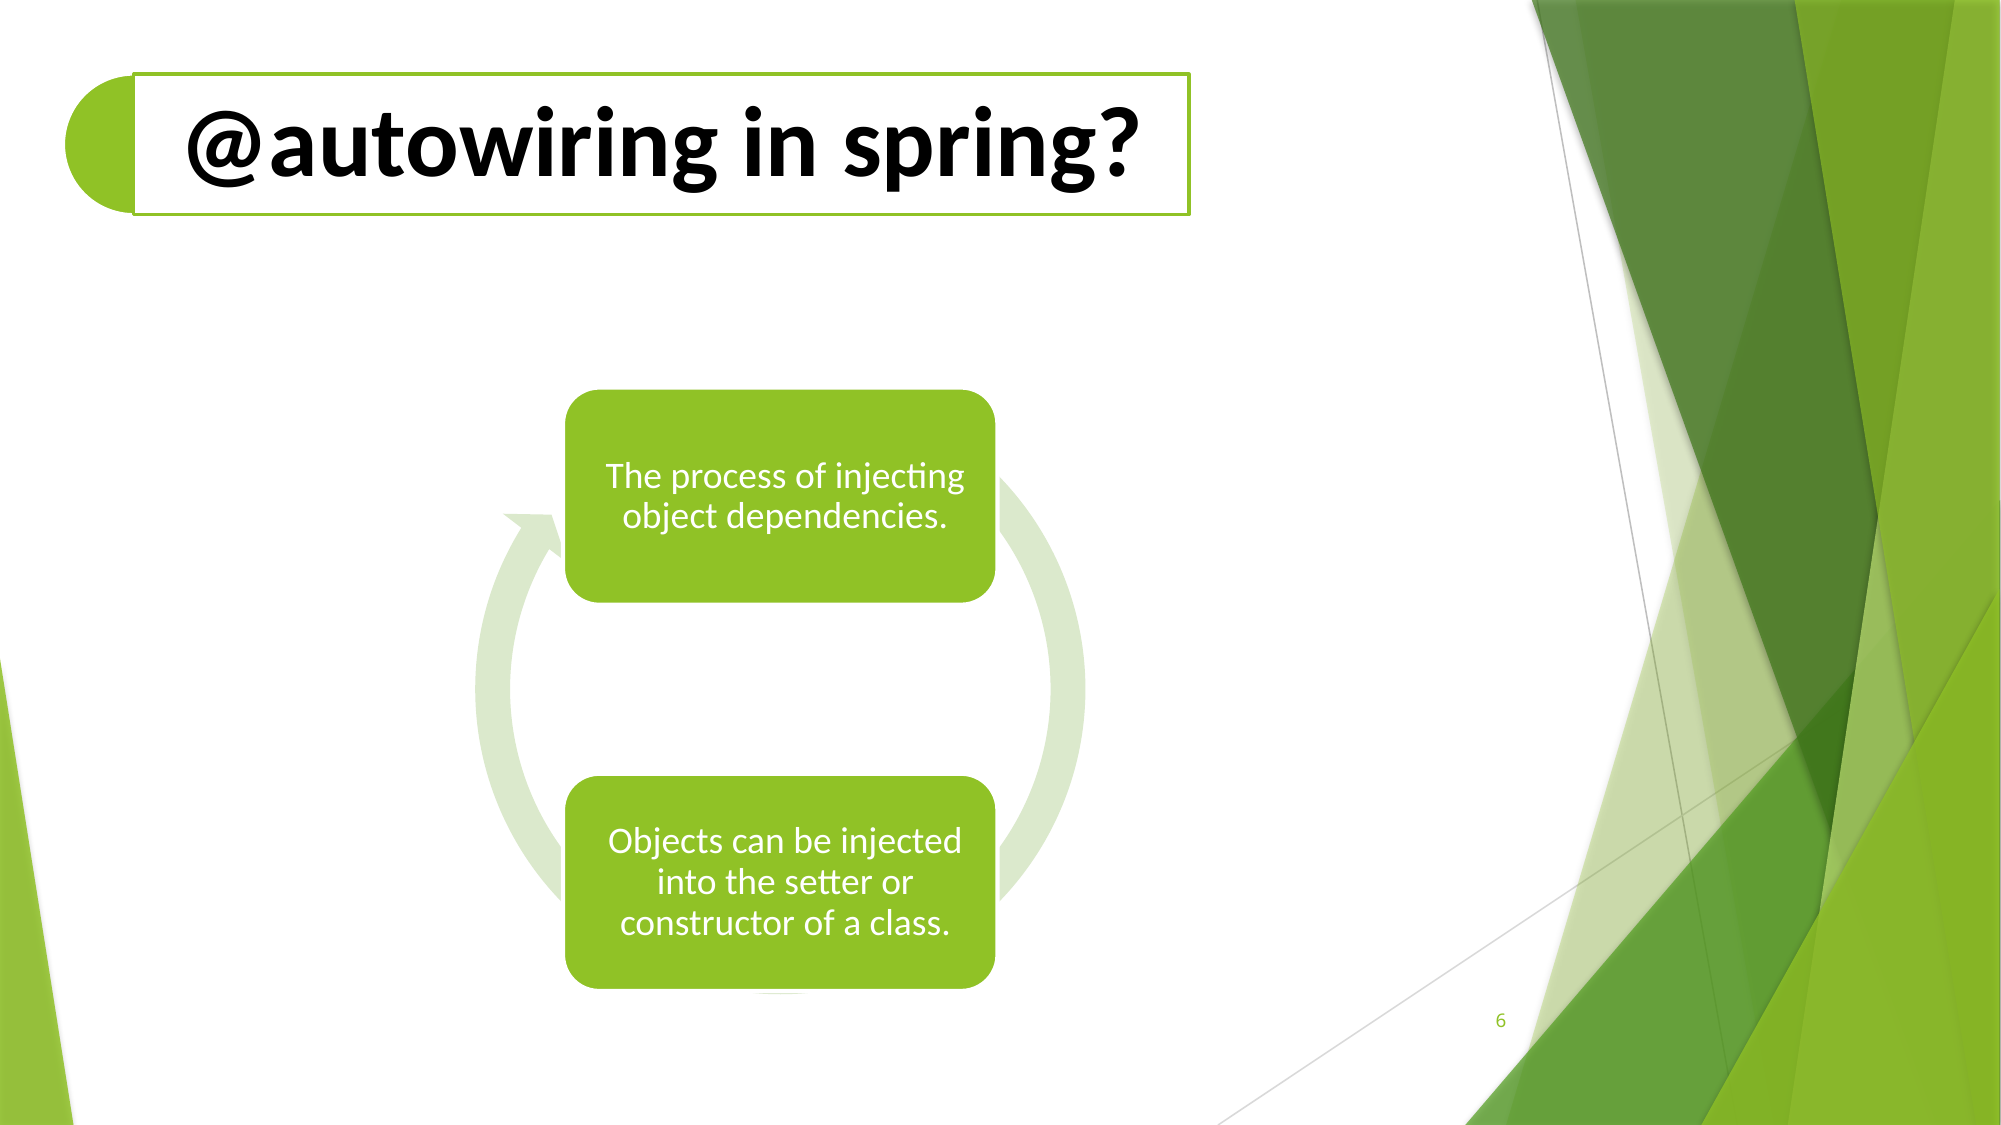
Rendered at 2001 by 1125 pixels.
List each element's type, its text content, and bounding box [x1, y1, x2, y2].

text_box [38, 386, 1522, 992]
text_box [62, 73, 1190, 216]
slide_number 6 [1409, 998, 1522, 1051]
